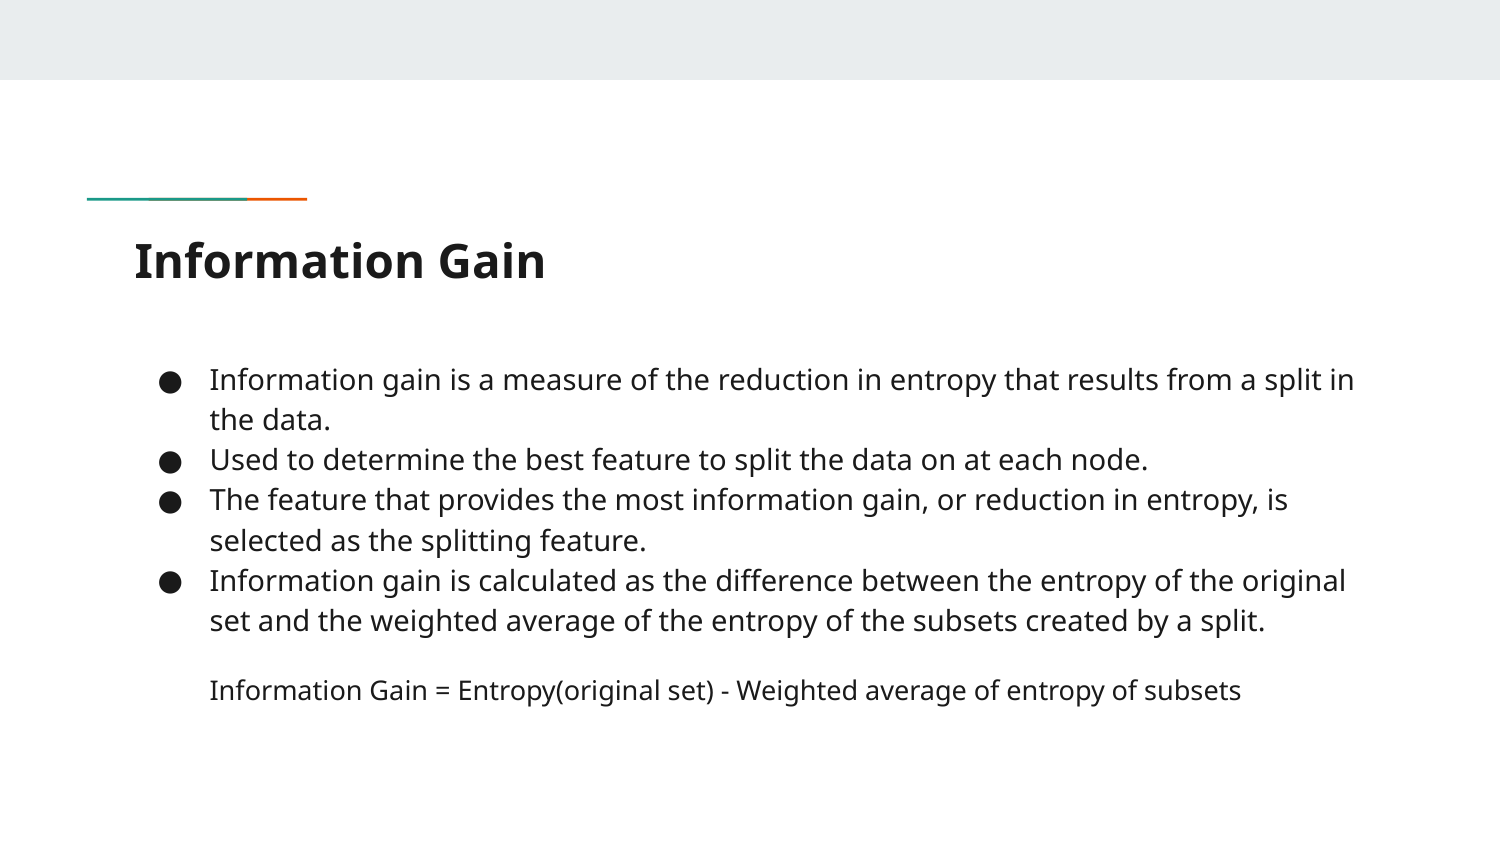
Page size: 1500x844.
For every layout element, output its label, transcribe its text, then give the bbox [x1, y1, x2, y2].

list Information gain is a measure of the reduction in entropy that results from a split in the data. Used to determine the best feature to split the data on at each node. The feature that provides the most information gain, or reduction in entropy, is selected as the splitting feature. Information gain is calculated as the difference between the entropy of the original set and the weighted average of the entropy of the subsets created by a split. Information Gain = Entropy(original set) - Weighted average of entropy of subsets [119, 341, 1381, 712]
title Information Gain [119, 216, 1381, 305]
